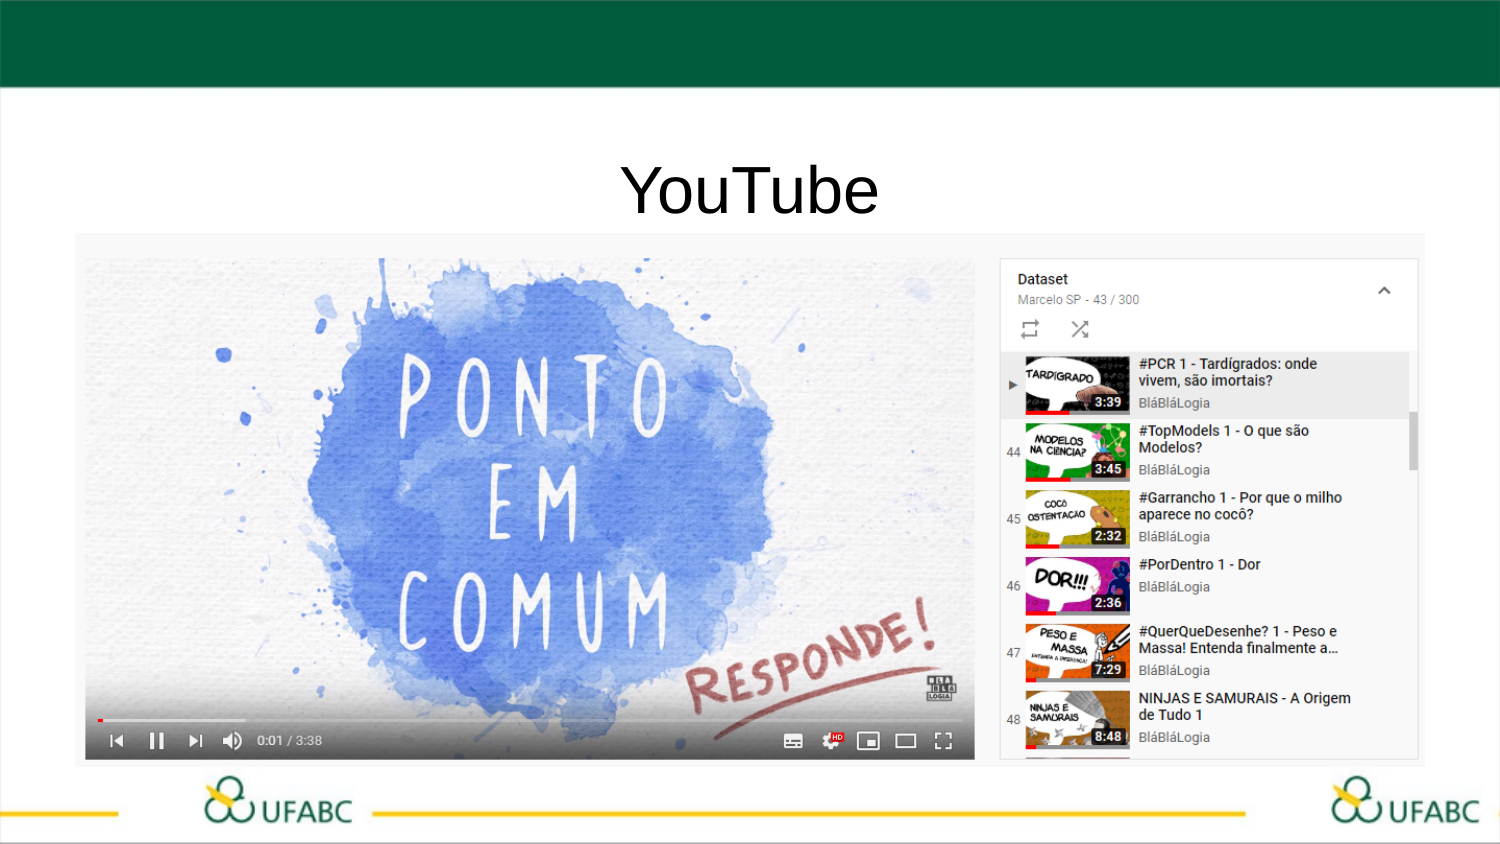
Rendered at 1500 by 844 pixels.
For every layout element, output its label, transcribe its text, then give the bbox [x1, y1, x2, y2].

title YouTube [51, 122, 1449, 253]
picture [0, 0, 1500, 844]
